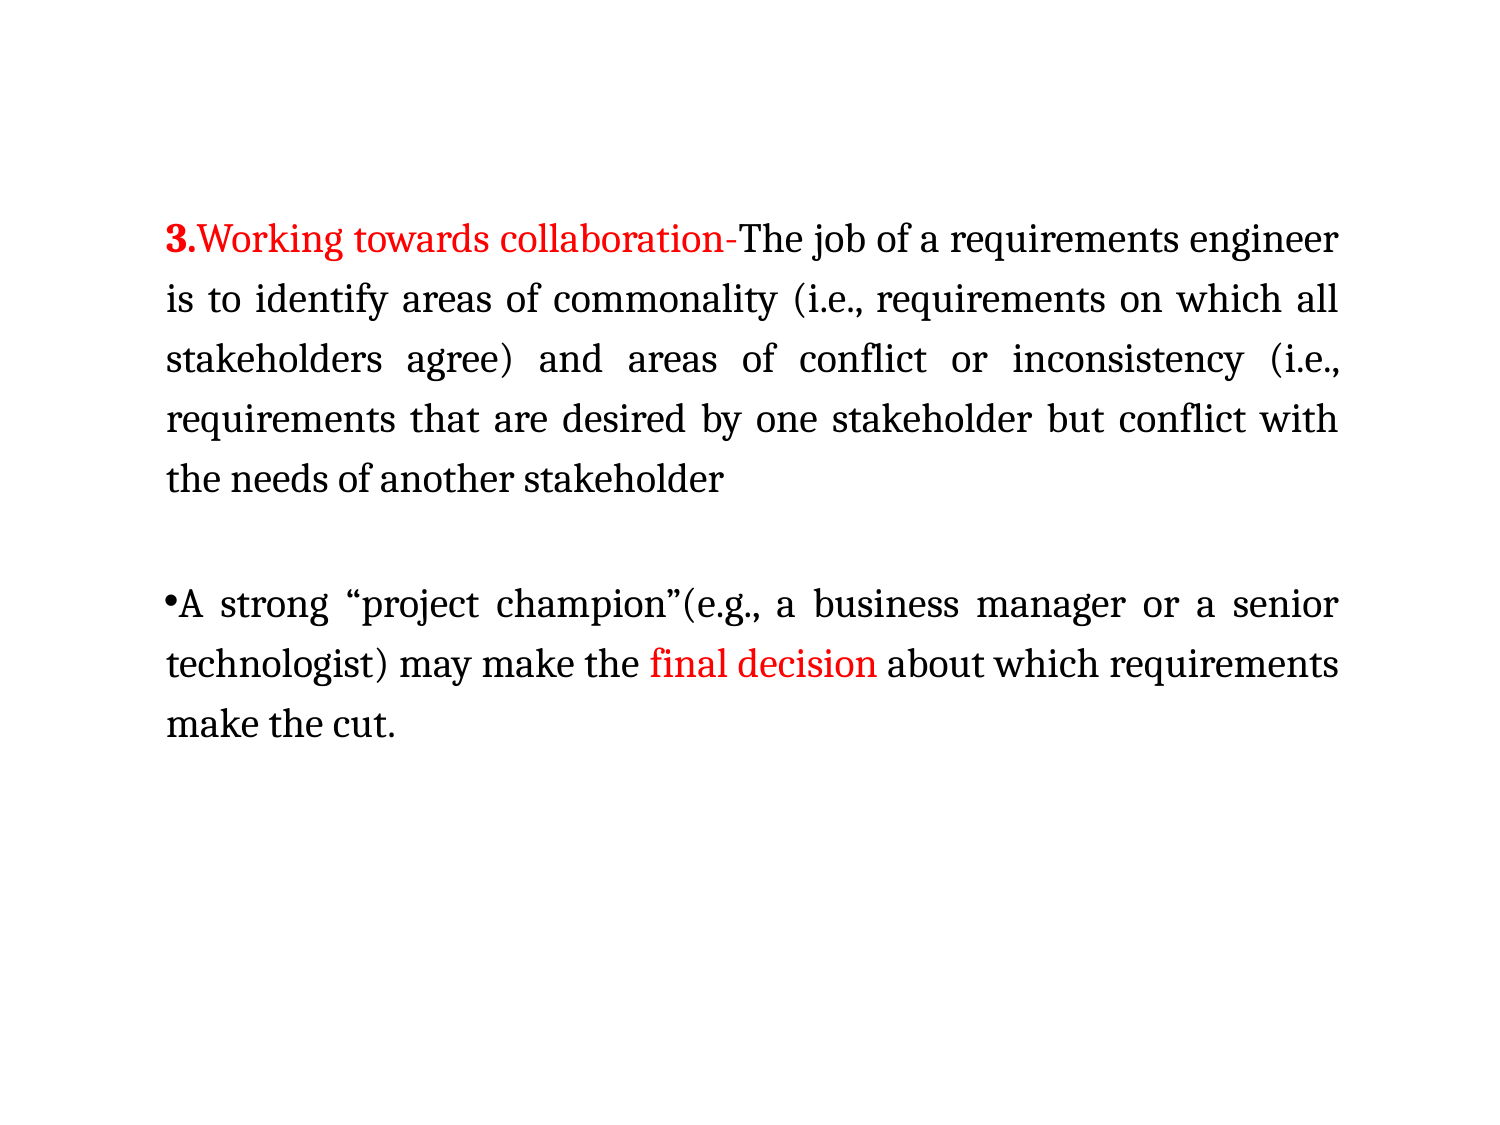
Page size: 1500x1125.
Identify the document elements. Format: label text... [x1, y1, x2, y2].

text_box 3.Working towards collaboration-The job of a requirements engineer is to identify areas of commonality (i.e., requirements on which all stakeholders agree) and areas of conflict or inconsistency (i.e., requirements that are desired by one stakeholder but conflict with the needs of another stakeholder A strong “project champion”(e.g., a business manager or a senior technologist) may make the final decision about which requirements make the cut. [163, 199, 1340, 984]
